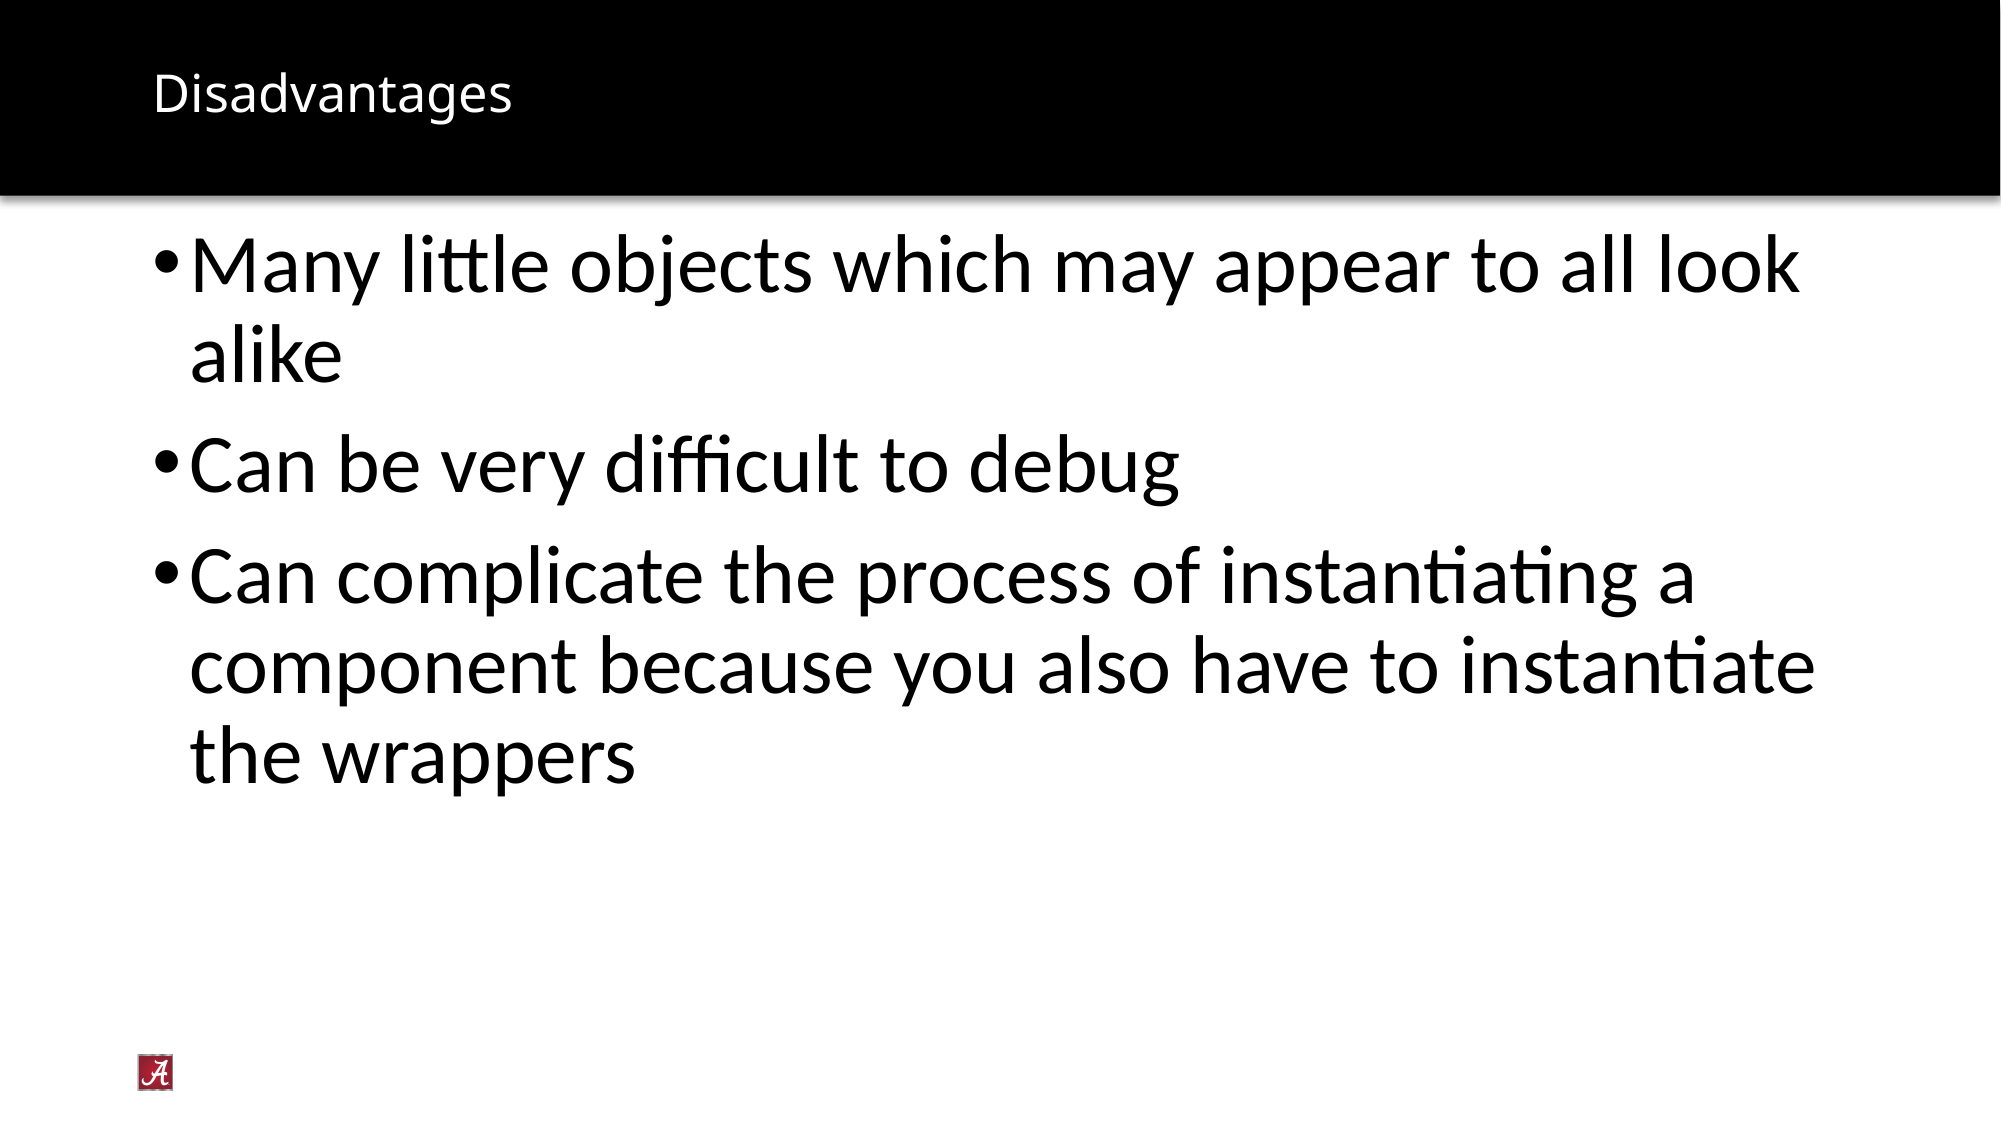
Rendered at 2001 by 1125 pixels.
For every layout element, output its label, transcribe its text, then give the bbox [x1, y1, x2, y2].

title Disadvantages [137, 59, 1863, 196]
list Many little objects which may appear to all look alike Can be very difficult to debug Can complicate the process of instantiating a component because you also have to instantiate the wrappers [137, 212, 1863, 1014]
